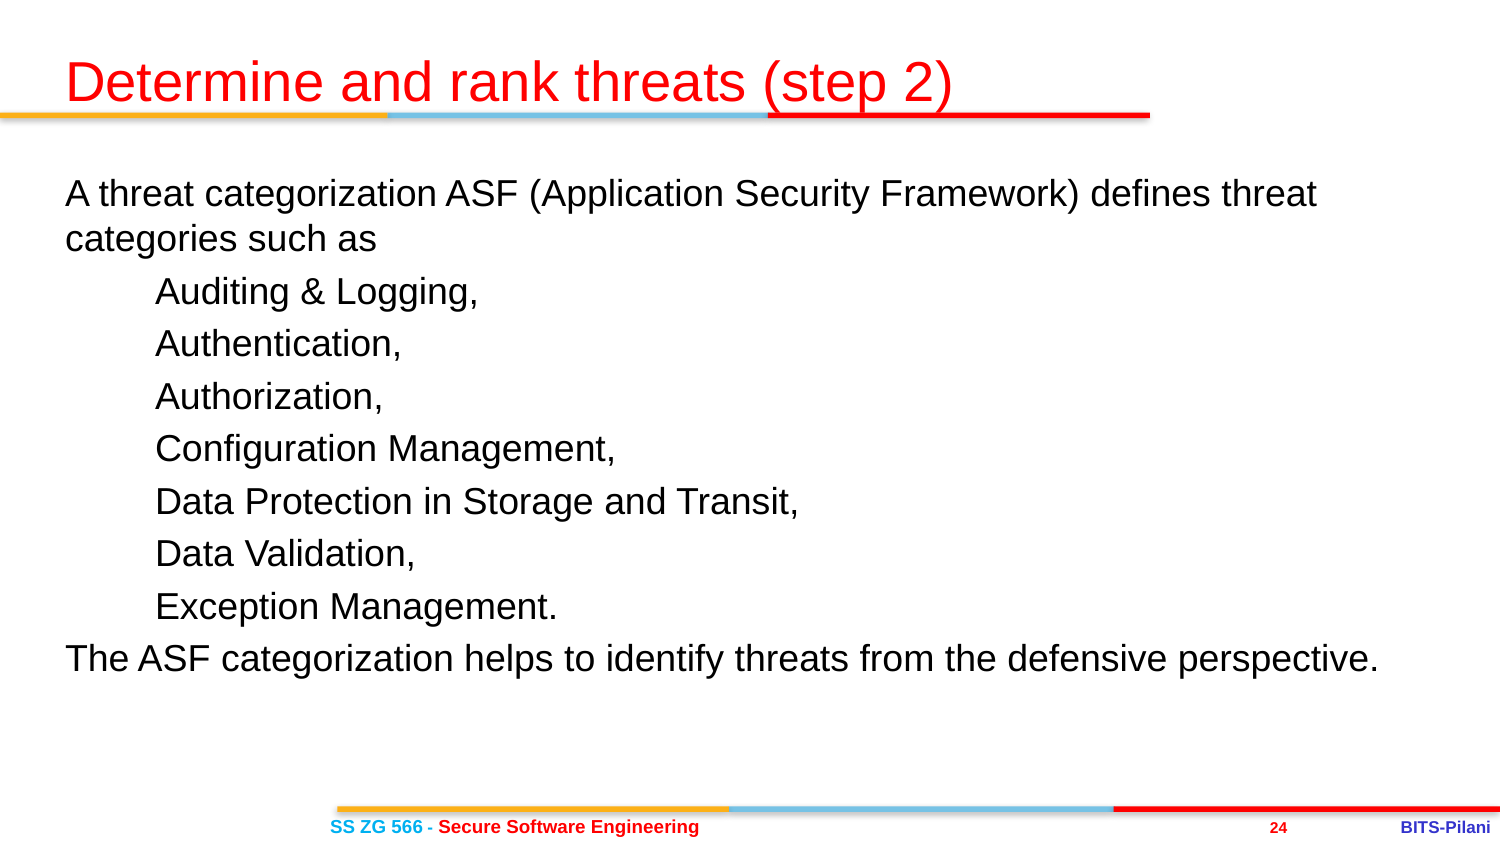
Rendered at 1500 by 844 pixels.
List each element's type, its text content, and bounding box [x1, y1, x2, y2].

list Determine and rank threats (step 2) [50, 25, 1088, 144]
list A threat categorization ASF (Application Security Framework) defines threat categories such as Auditing & Logging, Authentication, Authorization, Configuration Management, Data Protection in Storage and Transit, Data Validation, Exception Management. The ASF categorization helps to identify threats from the defensive perspective. [50, 161, 1400, 719]
